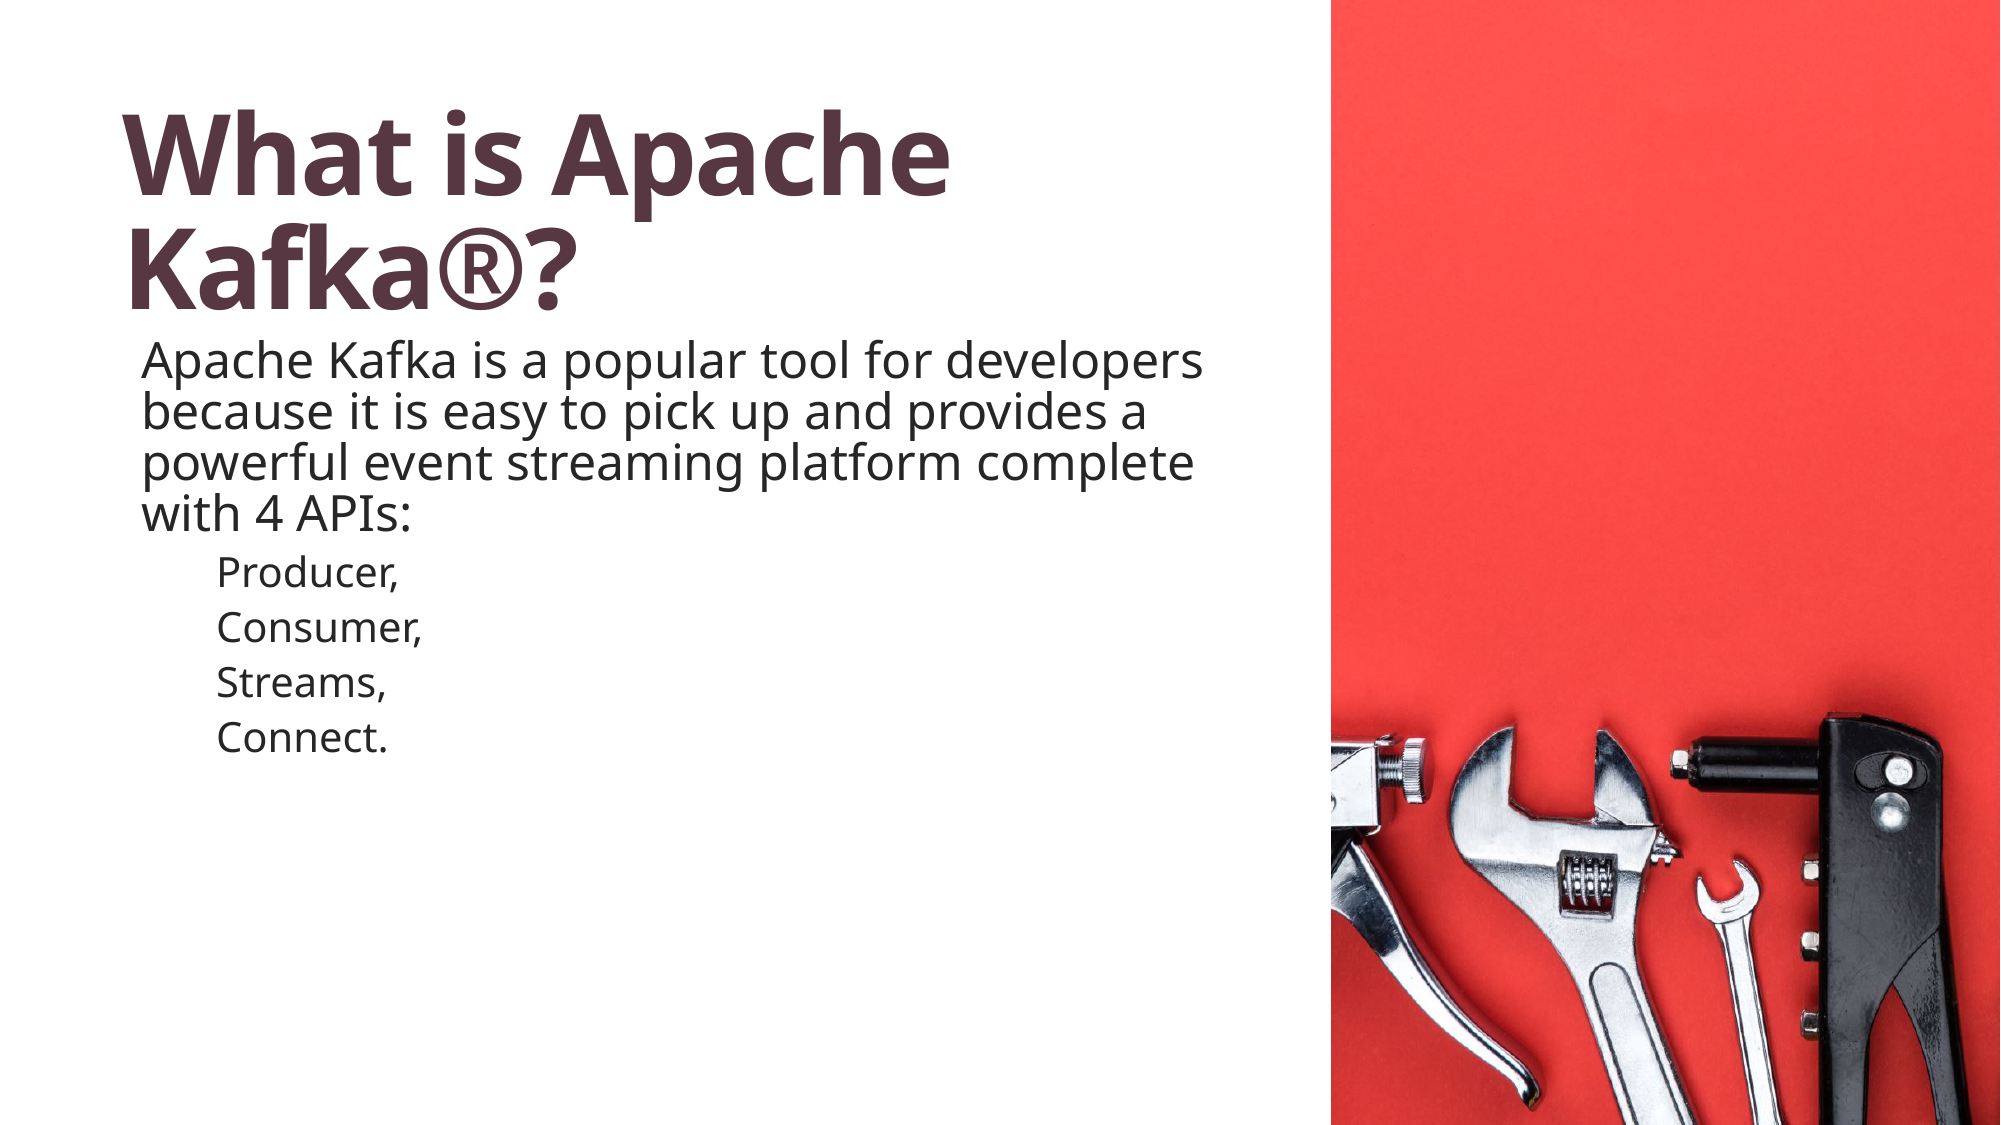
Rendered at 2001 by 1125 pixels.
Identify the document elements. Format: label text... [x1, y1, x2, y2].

list Apache Kafka is a popular tool for developers because it is easy to pick up and provides a powerful event streaming platform complete with 4 APIs: Producer, Consumer, Streams, Connect. [111, 329, 1240, 948]
picture [1330, 0, 2000, 1125]
title What is Apache Kafka®? [107, 81, 1275, 354]
